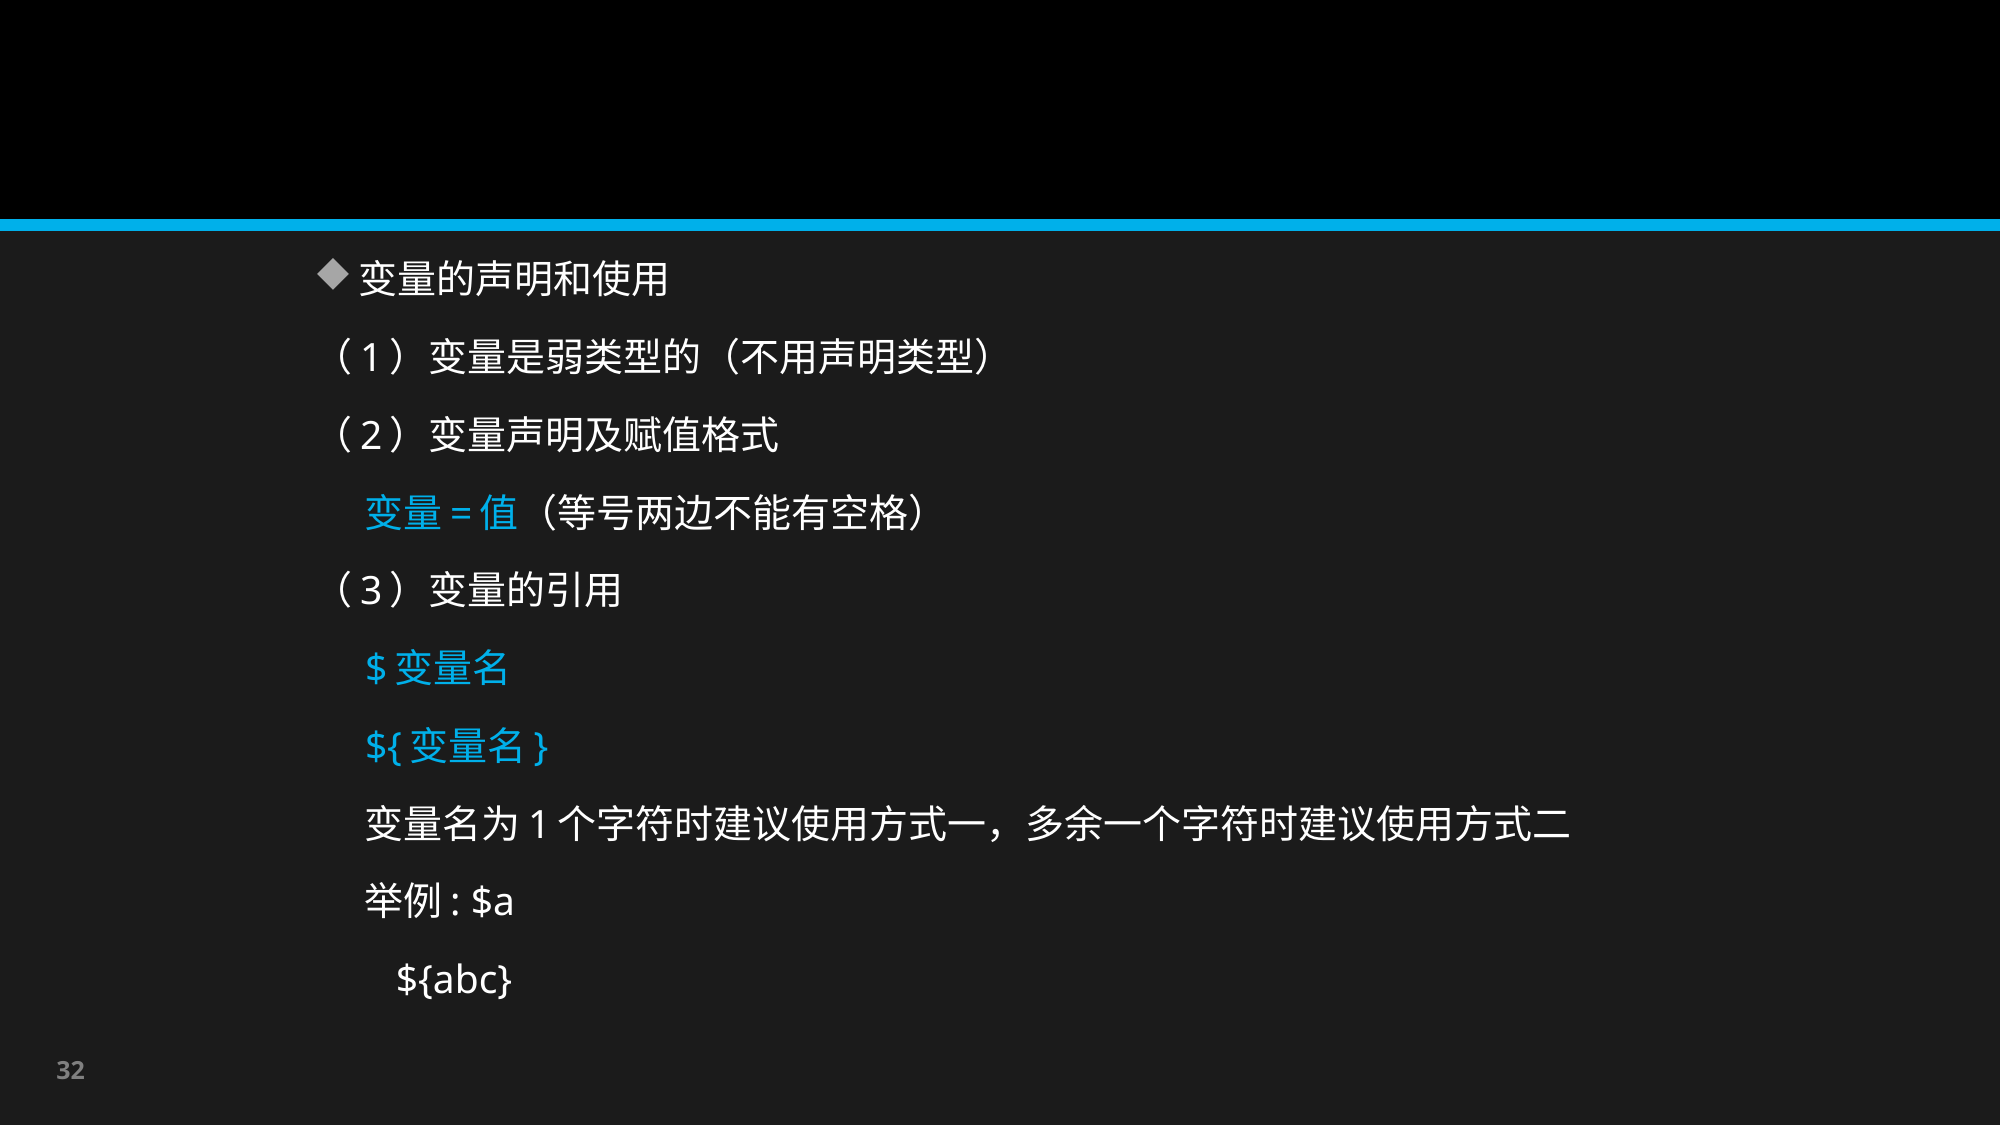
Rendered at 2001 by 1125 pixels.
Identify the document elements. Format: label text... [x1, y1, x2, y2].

list 变量的声明和使用 （1）变量是弱类型的（不用声明类型） （2）变量声明及赋值格式 变量=值（等号两边不能有空格） （3）变量的引用 $变量名 ${变量名} 变量名为1个字符时建议使用方式一，多余一个字符时建议使用方式二 举例: $a ${abc} [298, 252, 1748, 1094]
slide_number 32 [14, 1048, 100, 1094]
